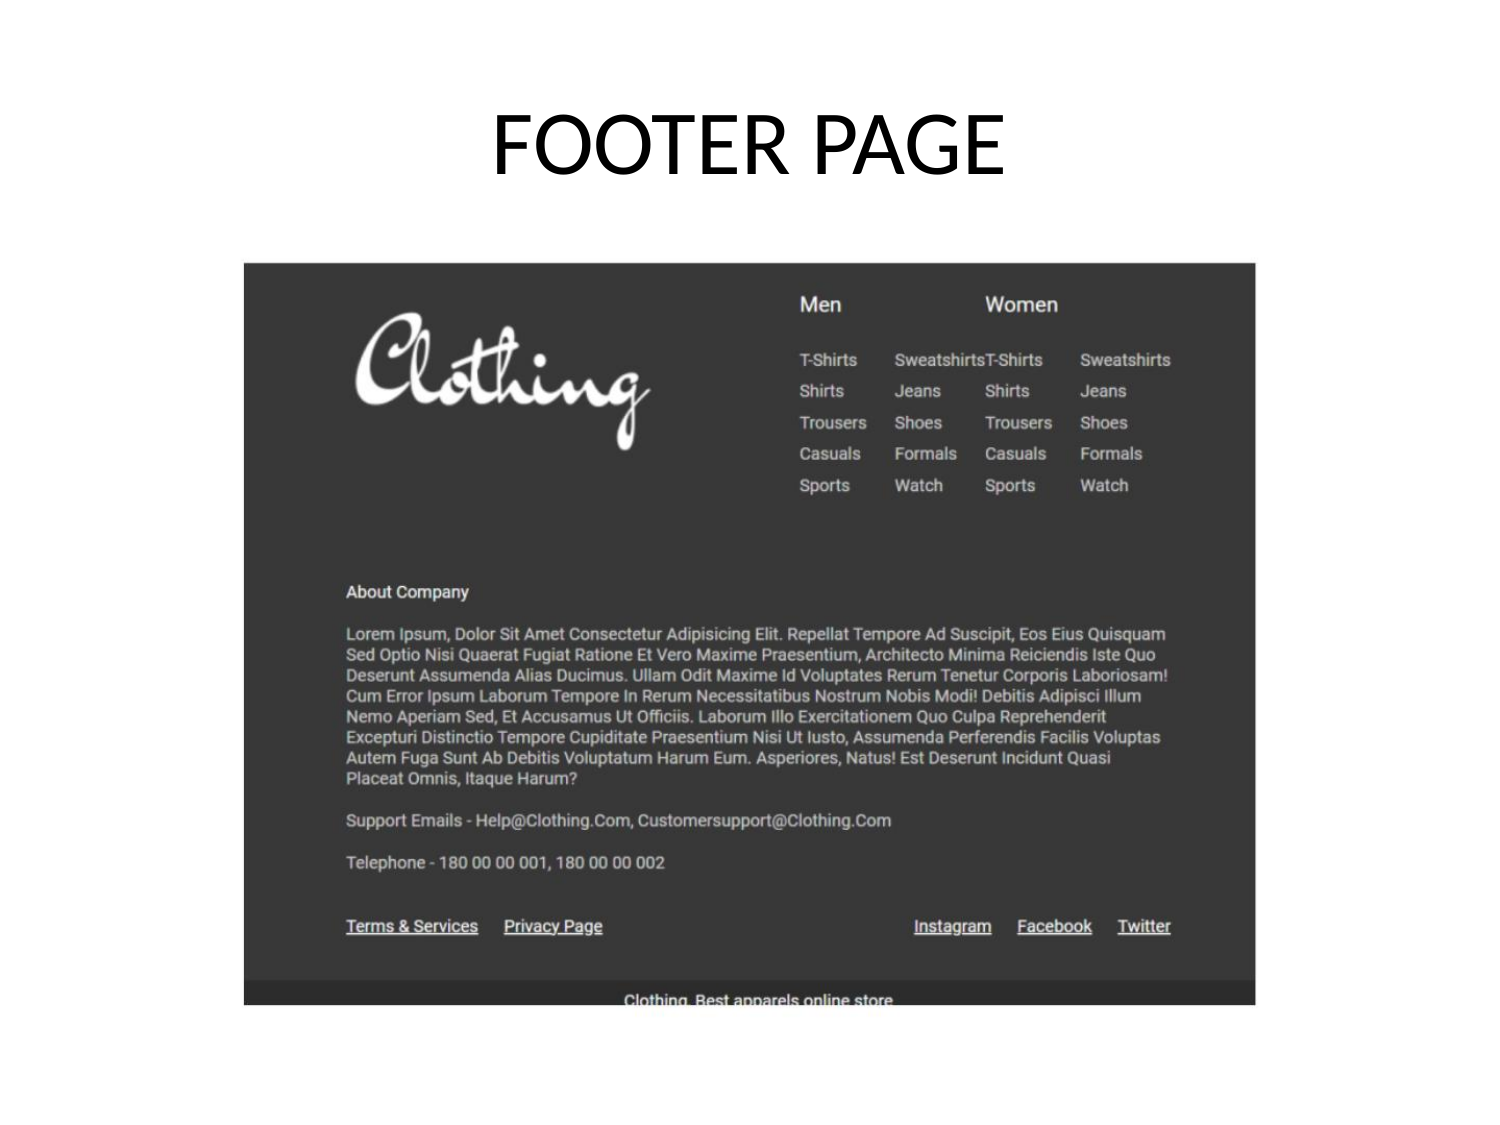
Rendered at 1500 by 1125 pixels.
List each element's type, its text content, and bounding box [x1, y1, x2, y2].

text_box [0, 0, 1500, 1125]
text_box FOOTER PAGE [491, 100, 1043, 193]
